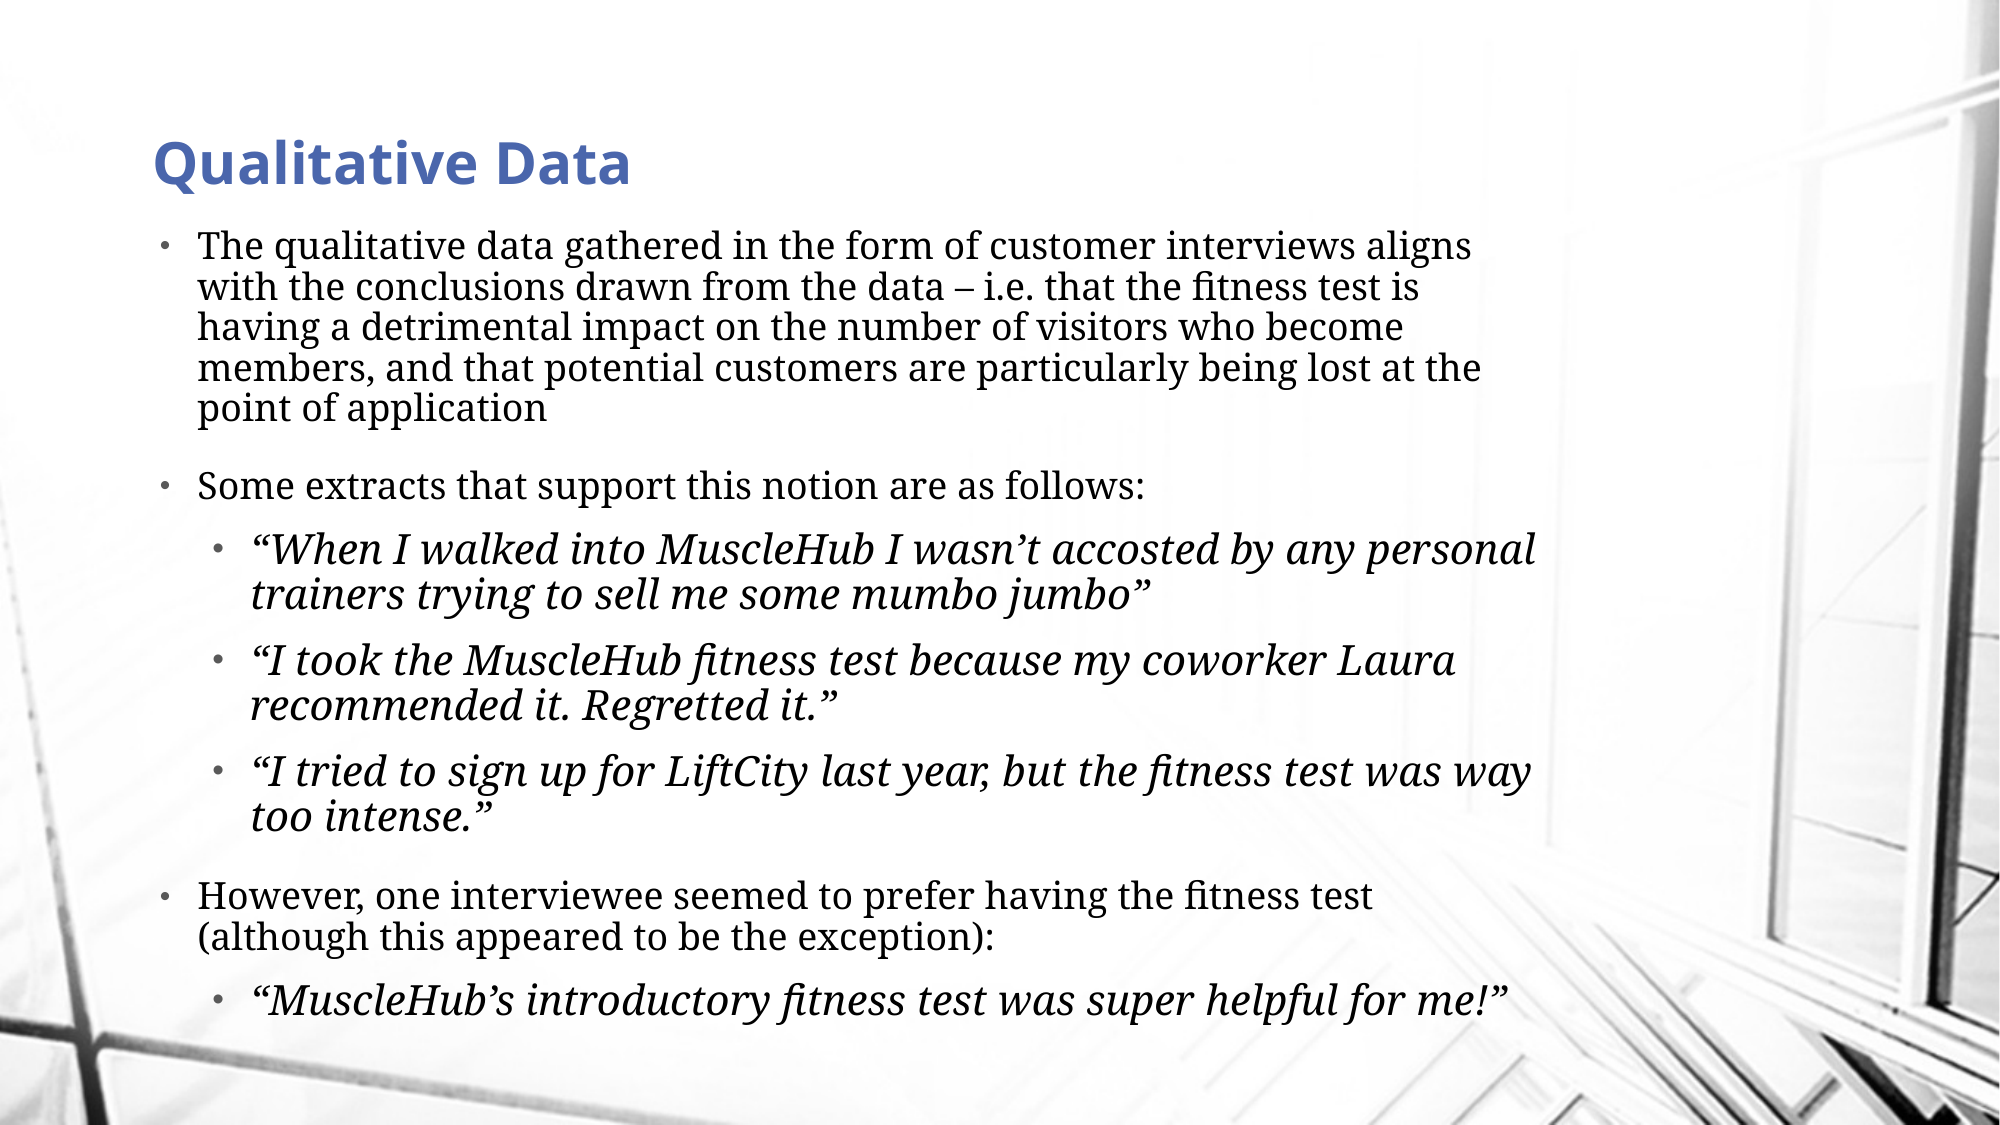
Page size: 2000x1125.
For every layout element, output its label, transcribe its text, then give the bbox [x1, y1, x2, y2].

title Qualitative Data [137, 80, 1563, 219]
picture [0, 0, 2000, 1125]
list The qualitative data gathered in the form of customer interviews aligns with the conclusions drawn from the data – i.e. that the fitness test is having a detrimental impact on the number of visitors who become members, and that potential customers are particularly being lost at the point of application Some extracts that support this notion are as follows: “When I walked into MuscleHub I wasn’t accosted by any personal trainers trying to sell me some mumbo jumbo” “I took the MuscleHub fitness test because my coworker Laura recommended it. Regretted it.” “I tried to sign up for LiftCity last year, but the fitness test was way too intense.” However, one interviewee seemed to prefer having the fitness test (although this appeared to be the exception): “MuscleHub’s introductory fitness test was super helpful for me!” [137, 219, 1563, 1024]
